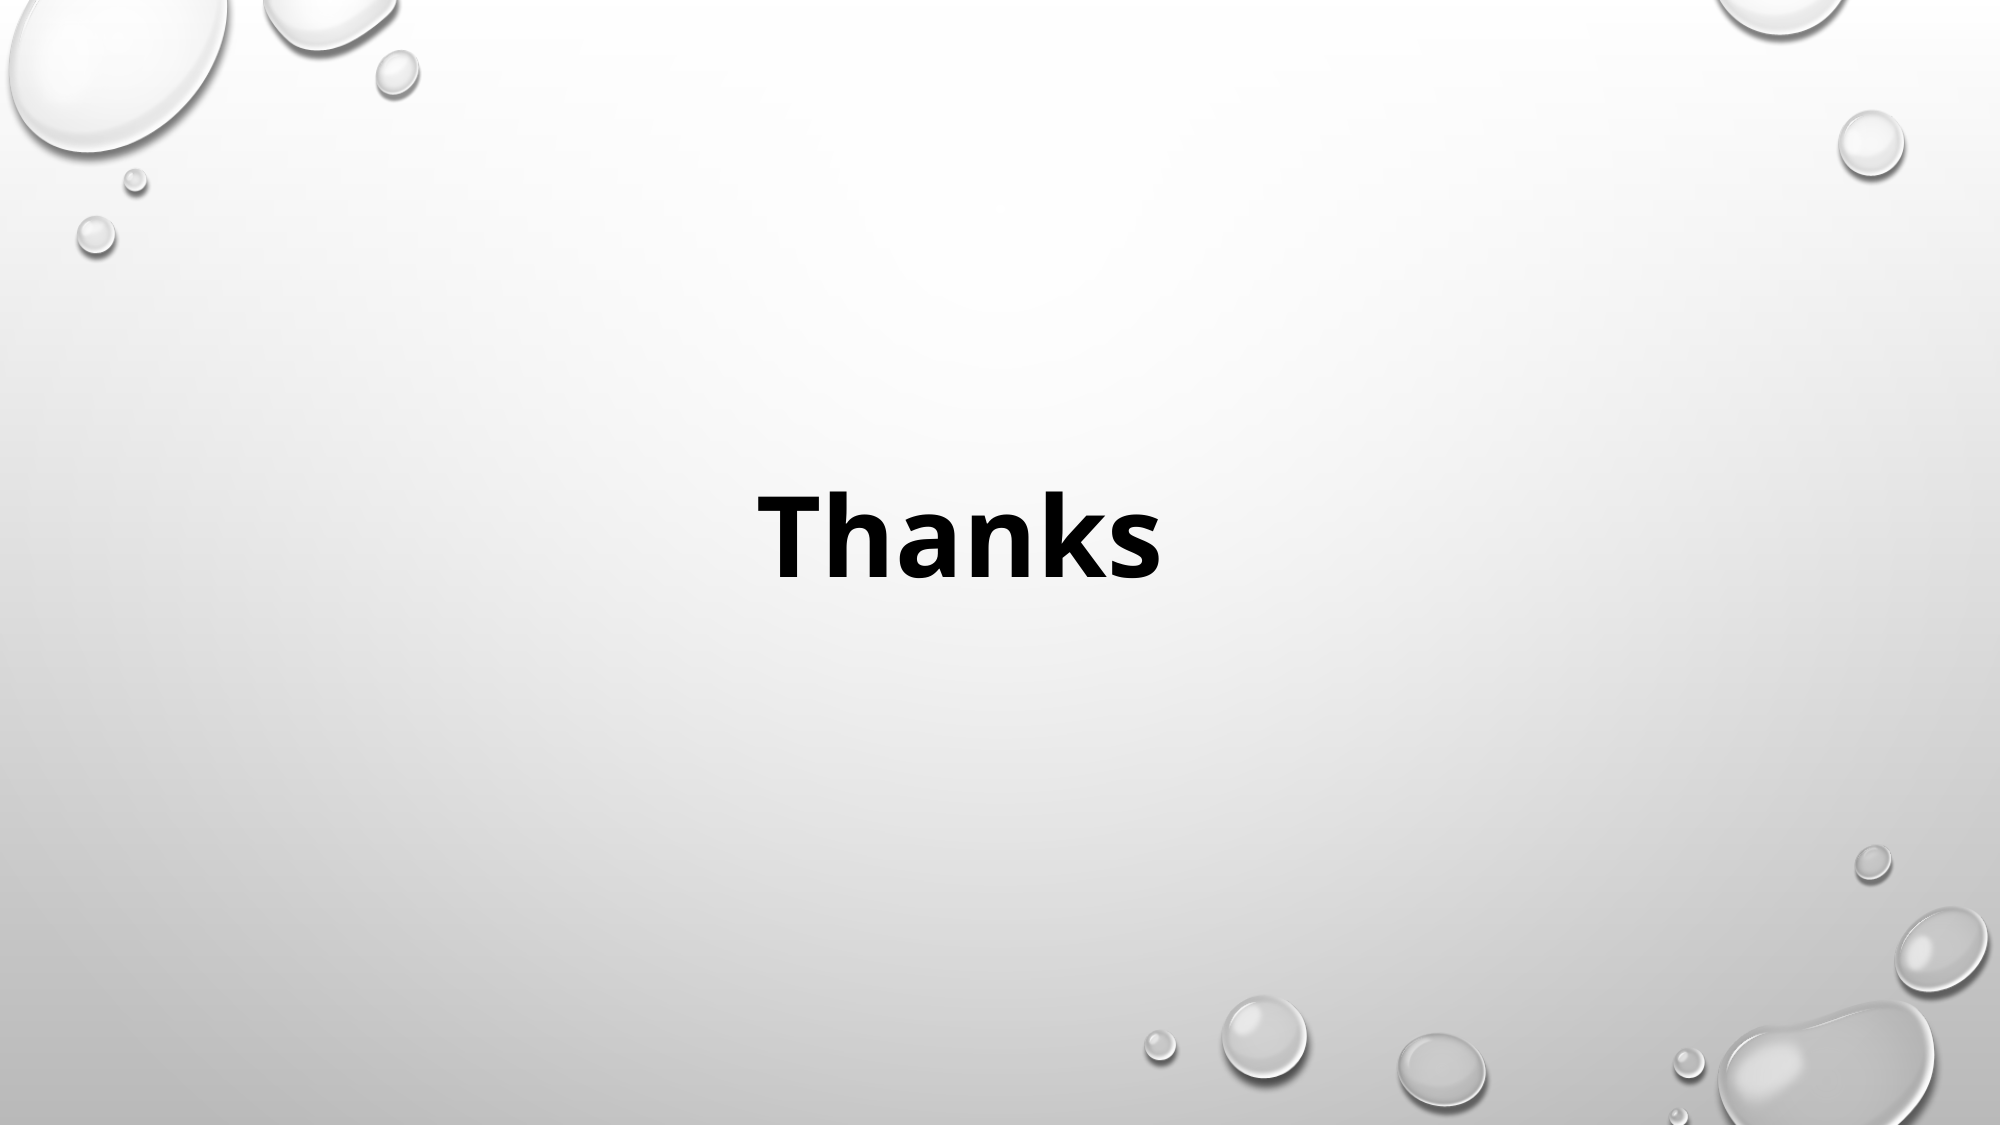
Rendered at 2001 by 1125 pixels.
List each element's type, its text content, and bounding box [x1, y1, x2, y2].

picture [0, 0, 2000, 1125]
text_box Thanks [741, 457, 1208, 608]
